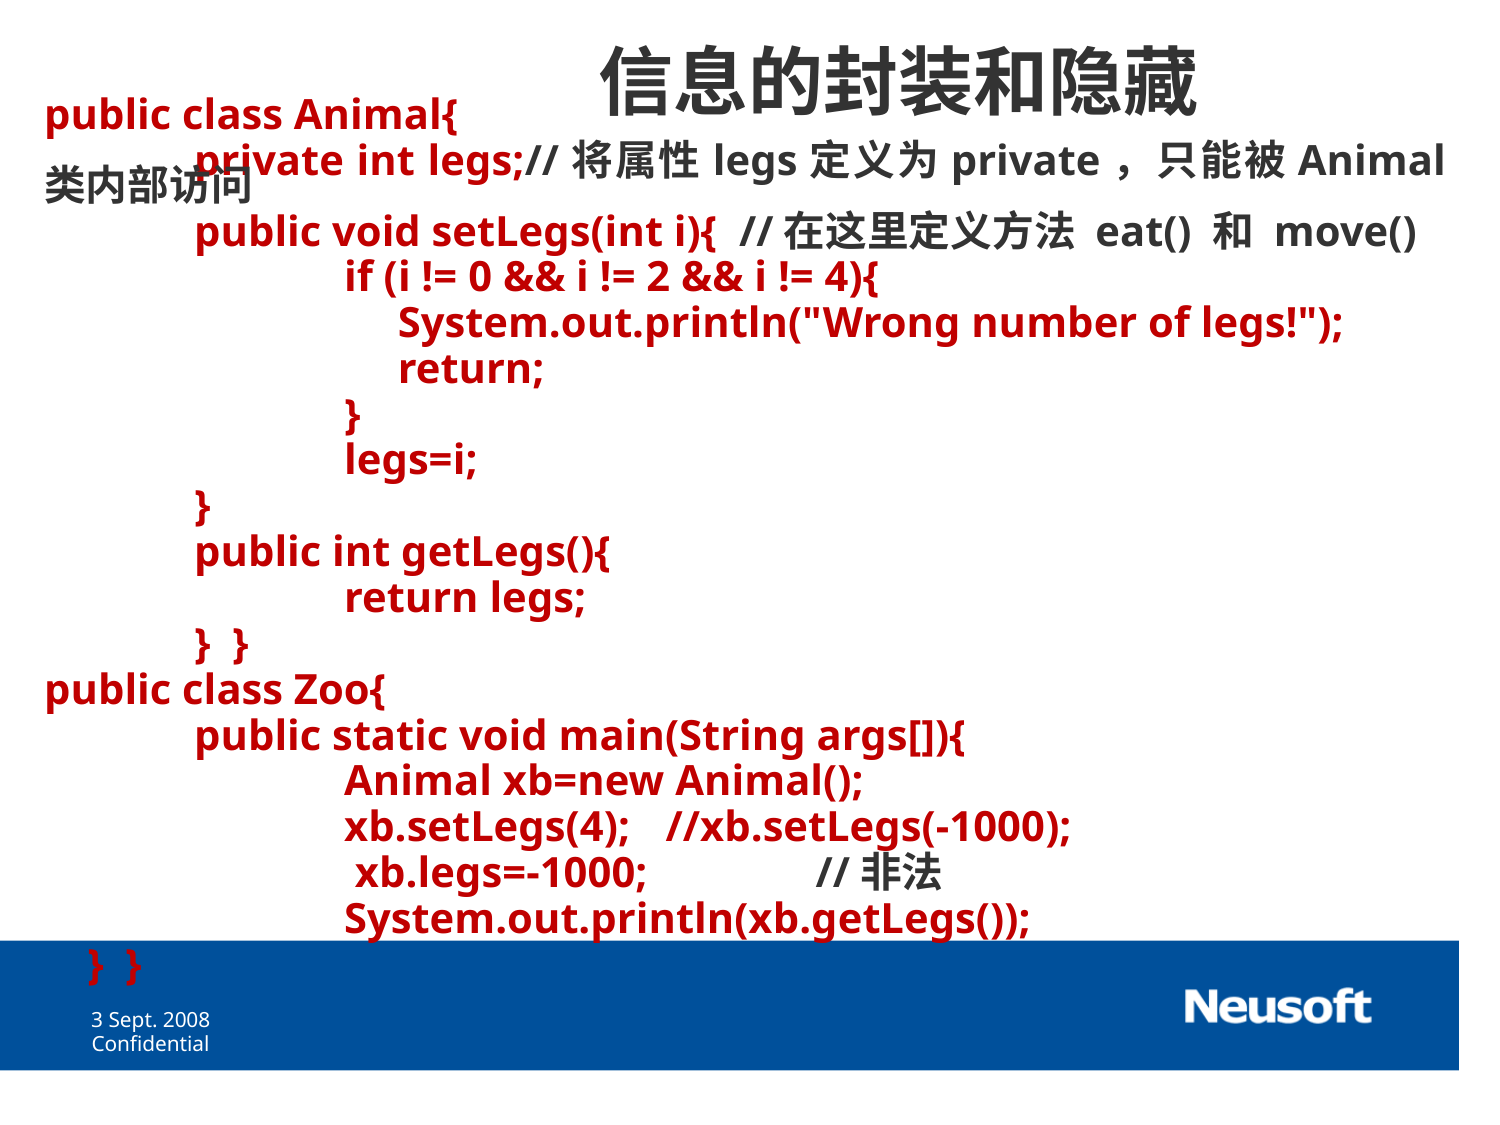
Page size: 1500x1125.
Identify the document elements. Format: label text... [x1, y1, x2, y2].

picture [1175, 992, 1381, 1033]
text_box public class Animal{ private int legs;//将属性legs定义为private，只能被Animal类内部访问 public void setLegs(int i){ //在这里定义方法 eat() 和 move() if (i != 0 && i != 2 && i != 4){ System.out.println("Wrong number of legs!"); return; } legs=i; } public int getLegs(){ return legs; } } public class Zoo{ public static void main(String args[]){ Animal xb=new Animal(); xb.setLegs(4); //xb.setLegs(-1000); xb.legs=-1000; //非法 System.out.println(xb.getLegs()); } } [29, 101, 1471, 992]
text_box 信息的封装和隐藏 [501, 19, 1313, 101]
